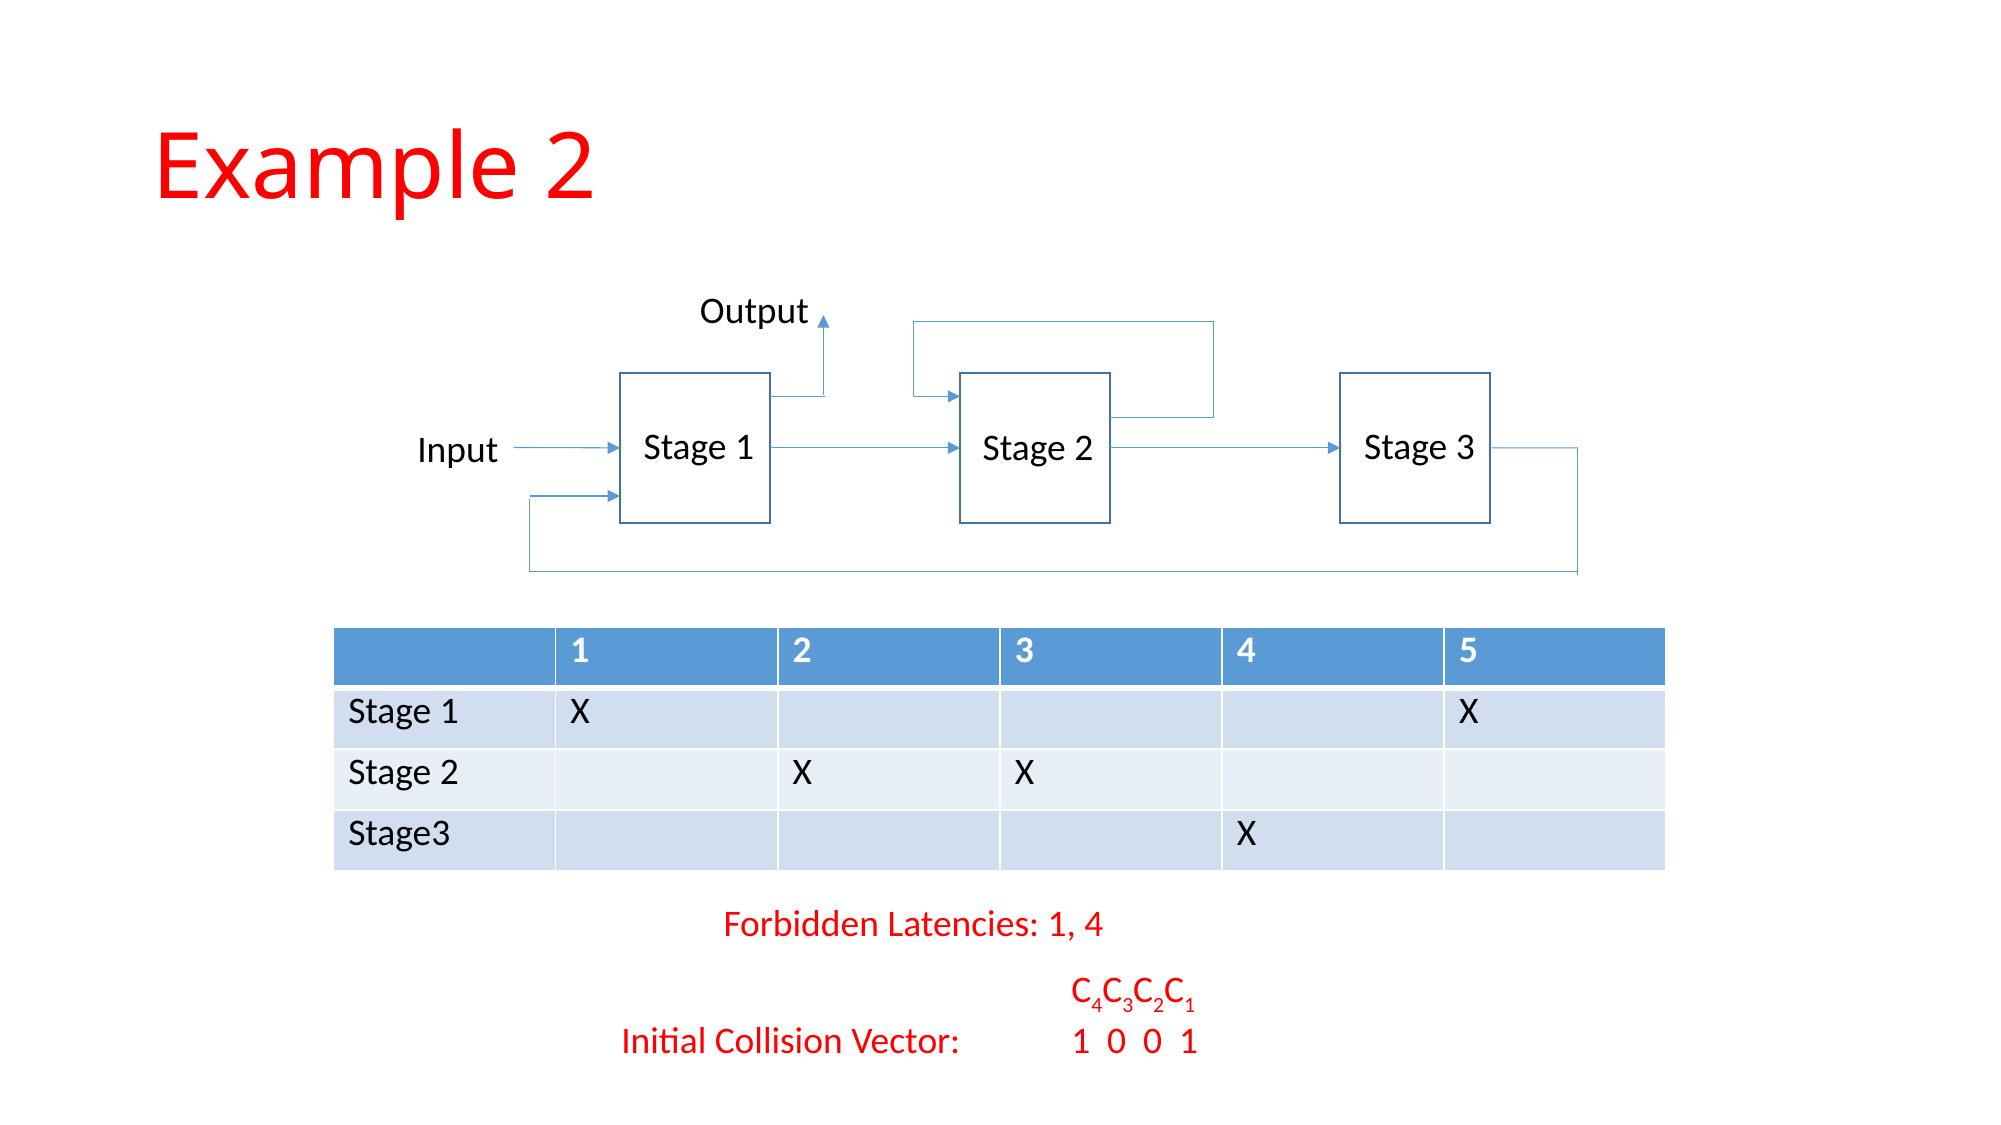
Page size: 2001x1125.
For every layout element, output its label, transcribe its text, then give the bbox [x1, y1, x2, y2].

table_cell X [1001, 750, 1221, 809]
text_box [1339, 372, 1491, 524]
text_box [619, 372, 771, 524]
table_cell X [1445, 691, 1665, 748]
table_header 4 [1223, 628, 1443, 685]
table_cell [1223, 750, 1443, 809]
table_cell Stage 1 [334, 691, 555, 748]
table_header 3 [1001, 628, 1221, 685]
table_cell Stage3 [334, 811, 555, 870]
table_header 1 [556, 628, 777, 685]
table_cell [1445, 811, 1665, 870]
table_cell [779, 691, 999, 748]
table_cell [556, 811, 777, 870]
table_cell [1445, 750, 1665, 809]
table_cell Stage 2 [334, 750, 555, 809]
table_cell X [779, 750, 999, 809]
text_box C4C3C2C1 Initial Collision Vector: 1 0 0 1 [606, 957, 1222, 1069]
table_header 2 [779, 628, 999, 685]
table_cell [1001, 691, 1221, 748]
table_cell [779, 811, 999, 870]
title Example 2 [137, 59, 1863, 278]
text_box Forbidden Latencies: 1, 4 [708, 891, 1119, 952]
table_header [334, 628, 555, 685]
table_header 5 [1445, 628, 1665, 685]
text_box [959, 372, 1111, 524]
table_cell X [556, 691, 777, 748]
text_box Stage 3 [1349, 415, 1490, 475]
text_box Stage 1 [628, 415, 770, 475]
text_box Input [402, 417, 514, 478]
text_box Output [685, 278, 824, 339]
text_box Stage 2 [967, 415, 1109, 476]
table_cell [1223, 691, 1443, 748]
table_cell [556, 750, 777, 809]
table_cell [1001, 811, 1221, 870]
table_cell X [1223, 811, 1443, 870]
